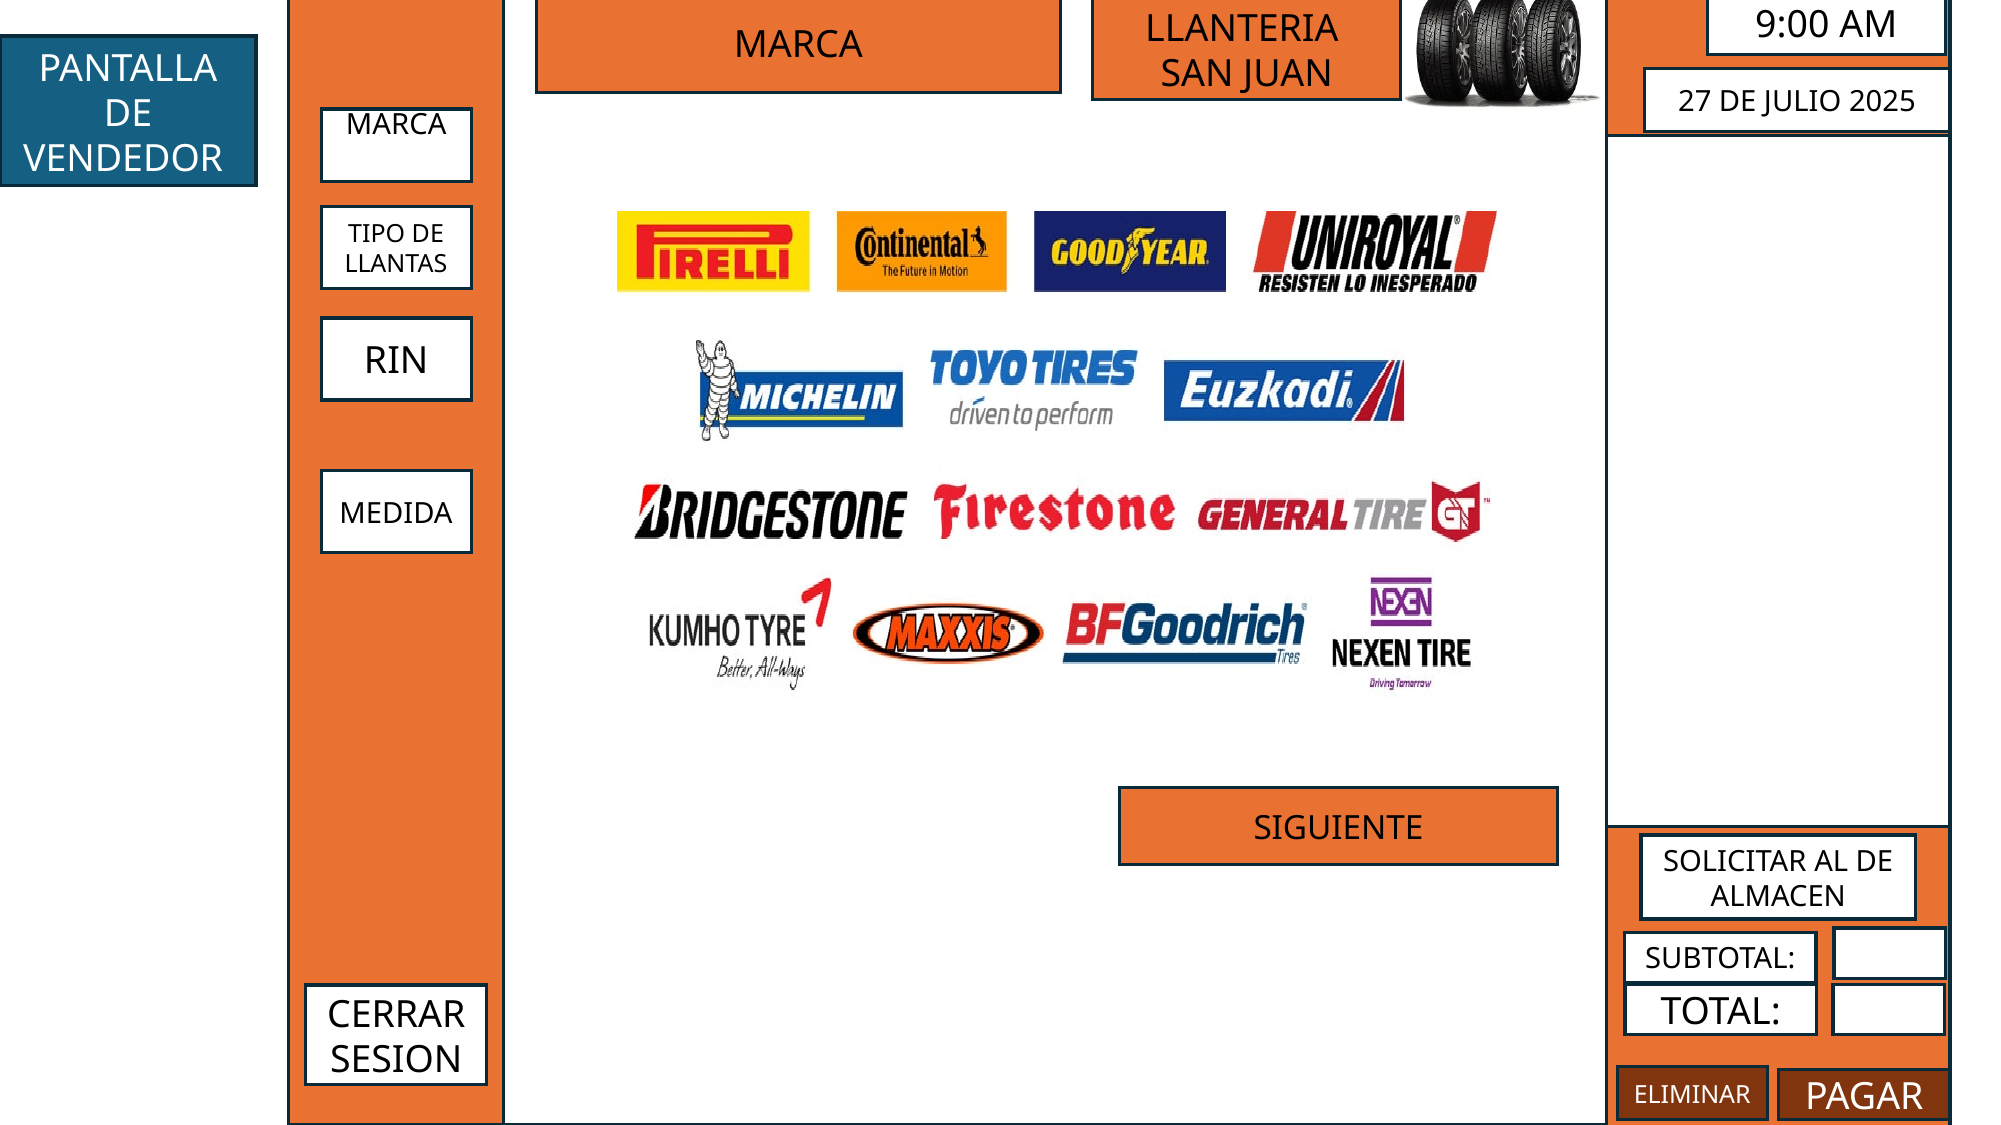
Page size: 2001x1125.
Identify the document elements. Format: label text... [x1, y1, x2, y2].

text_box RIN [320, 316, 473, 402]
picture [616, 211, 1497, 700]
text_box CERRAR SESION [304, 983, 488, 1086]
text_box [1605, 0, 1952, 137]
text_box ELIMINAR [1616, 1065, 1769, 1121]
text_box [287, 0, 505, 1125]
text_box 27 DE JULIO 2025 [1643, 67, 1951, 133]
text_box MARCA [535, 0, 1062, 94]
text_box [505, 0, 1605, 1125]
text_box PAGAR [1777, 1068, 1952, 1121]
text_box LLANTERIA SAN JUAN [1091, 0, 1402, 101]
text_box TIPO DE LLANTAS [320, 205, 473, 290]
text_box TOTAL: [1623, 983, 1818, 1036]
text_box [1832, 926, 1947, 980]
text_box SUBTOTAL: [1623, 931, 1818, 983]
text_box [1831, 983, 1946, 1036]
text_box SOLICITAR AL DE ALMACEN [1639, 833, 1917, 921]
text_box PANTALLA DE VENDEDOR [0, 34, 258, 187]
text_box MEDIDA [320, 469, 473, 554]
text_box 9:00 AM [1706, 0, 1947, 56]
picture [1405, 0, 1603, 112]
text_box MARCAA [320, 107, 473, 183]
text_box SIGUIENTE [1118, 786, 1559, 866]
text_box [1605, 137, 1952, 825]
text_box [1605, 825, 1952, 1125]
